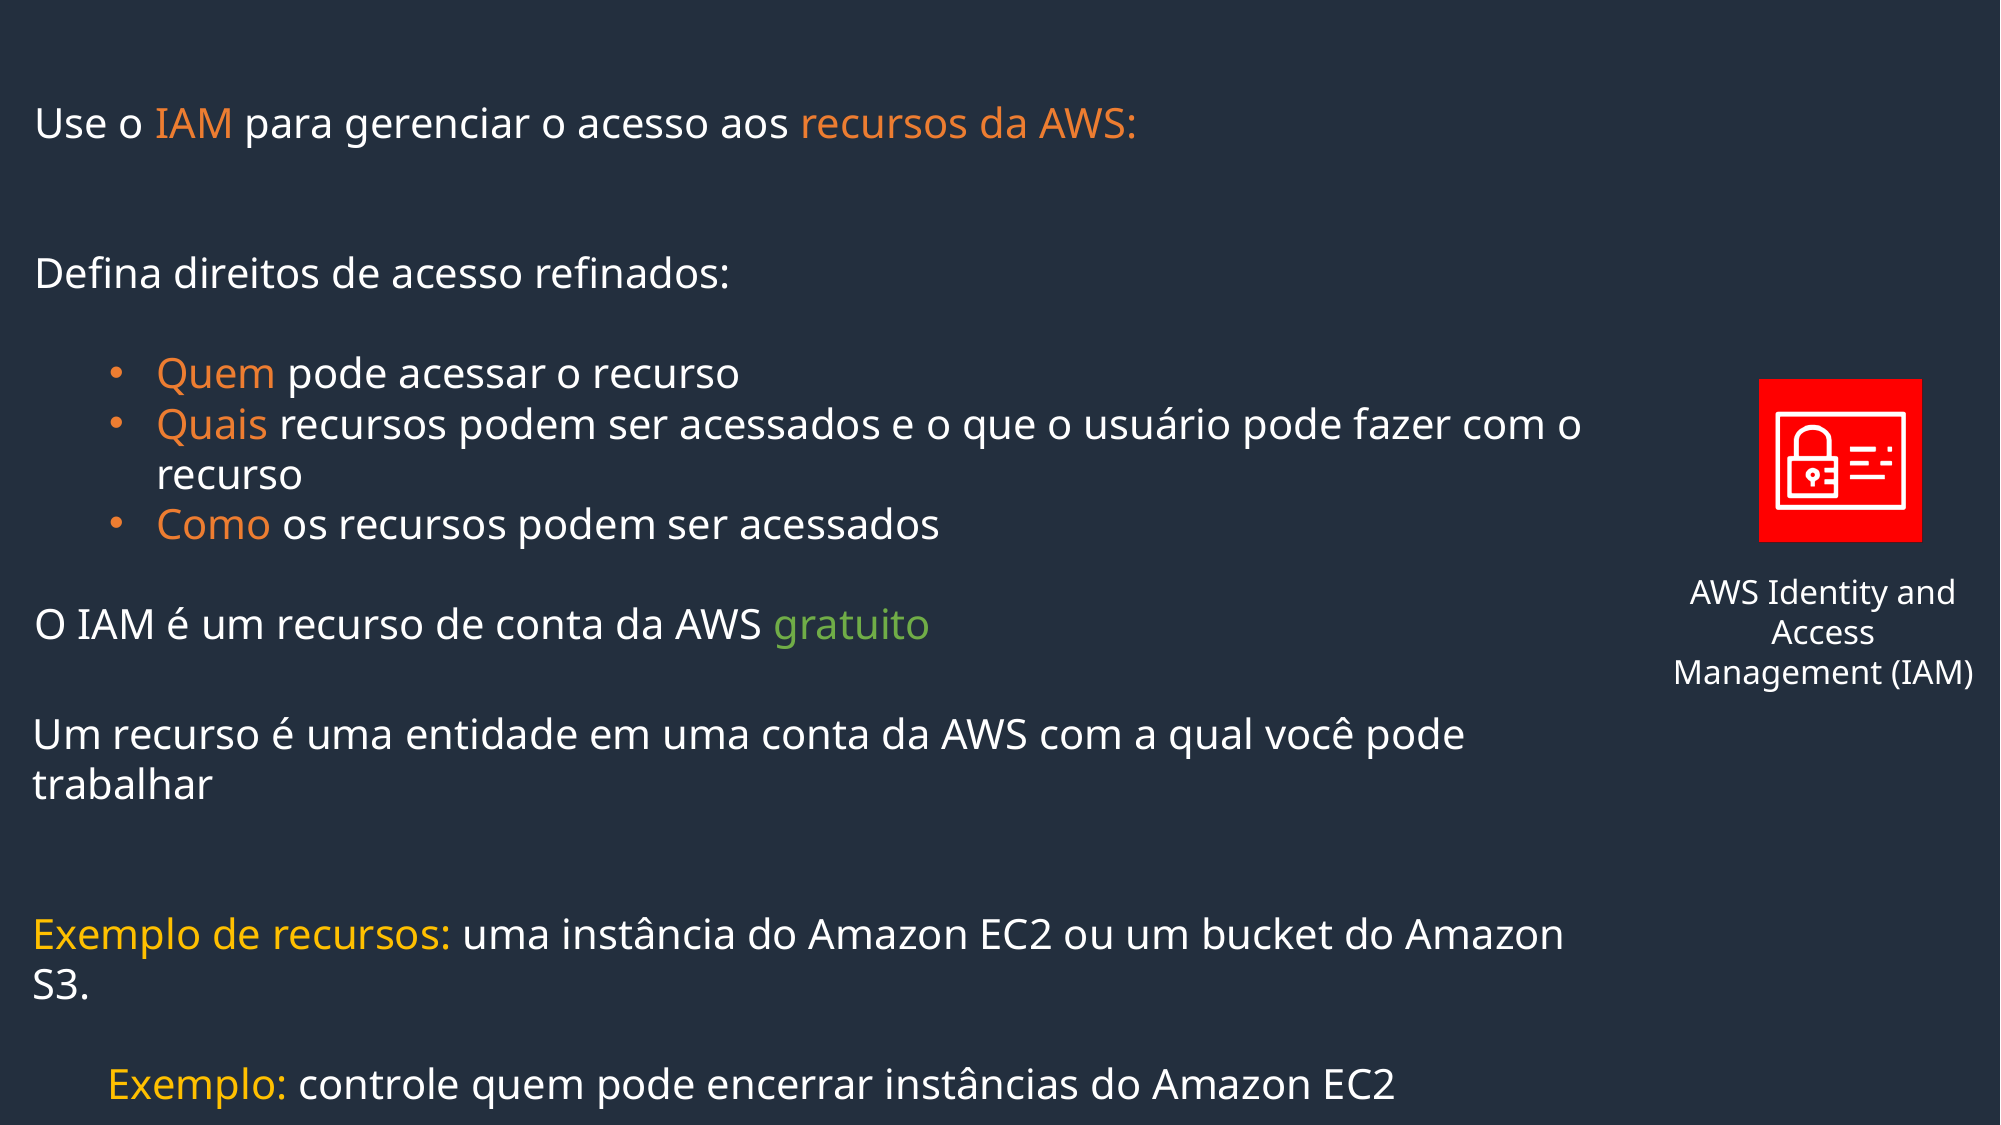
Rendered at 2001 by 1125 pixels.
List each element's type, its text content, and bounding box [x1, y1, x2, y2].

text_box Um recurso é uma entidade em uma conta da AWS com a qual você pode trabalhar Exemplo de recursos: uma instância do Amazon EC2 ou um bucket do Amazon S3. Exemplo: controle quem pode encerrar instâncias do Amazon EC2 [0, 700, 1636, 1116]
text_box AWS Identity and Access Management (IAM) [1646, 563, 2000, 699]
picture [1737, 357, 1944, 564]
text_box Use o IAM para gerenciar o acesso aos recursos da AWS: Defina direitos de acesso refinados: Quem pode acessar o recurso Quais recursos podem ser acessados e o que o usuário pode fazer com o recurso Como os recursos podem ser acessados O IAM é um recurso de conta da AWS gratuito [19, 89, 1757, 750]
